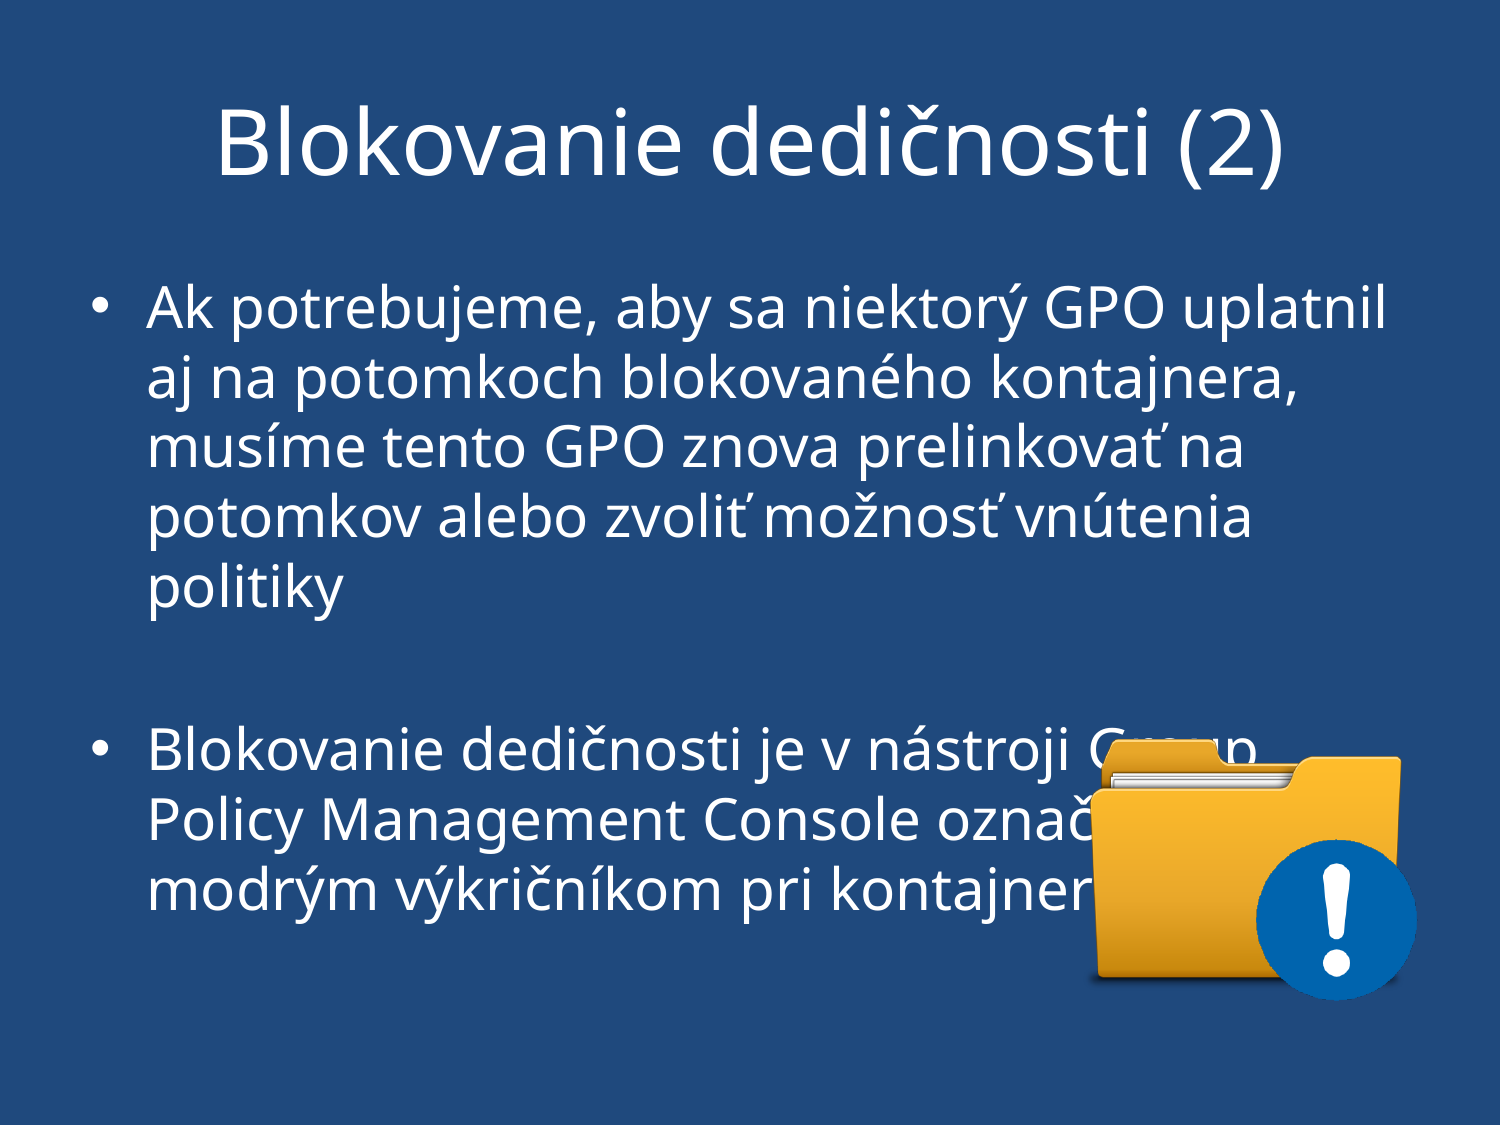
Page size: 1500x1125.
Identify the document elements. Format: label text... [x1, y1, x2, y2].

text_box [1082, 703, 1424, 1026]
list Ak potrebujeme, aby sa niektorý GPO uplatnil aj na potomkoch blokovaného kontajnera, musíme tento GPO znova prelinkovať na potomkov alebo zvoliť možnosť vnútenia politiky Blokovanie dedičnosti je v nástroji Group Policy Management Console označené modrým výkričníkom pri kontajneri [75, 262, 1425, 1005]
title Blokovanie dedičnosti (2) [75, 45, 1425, 233]
